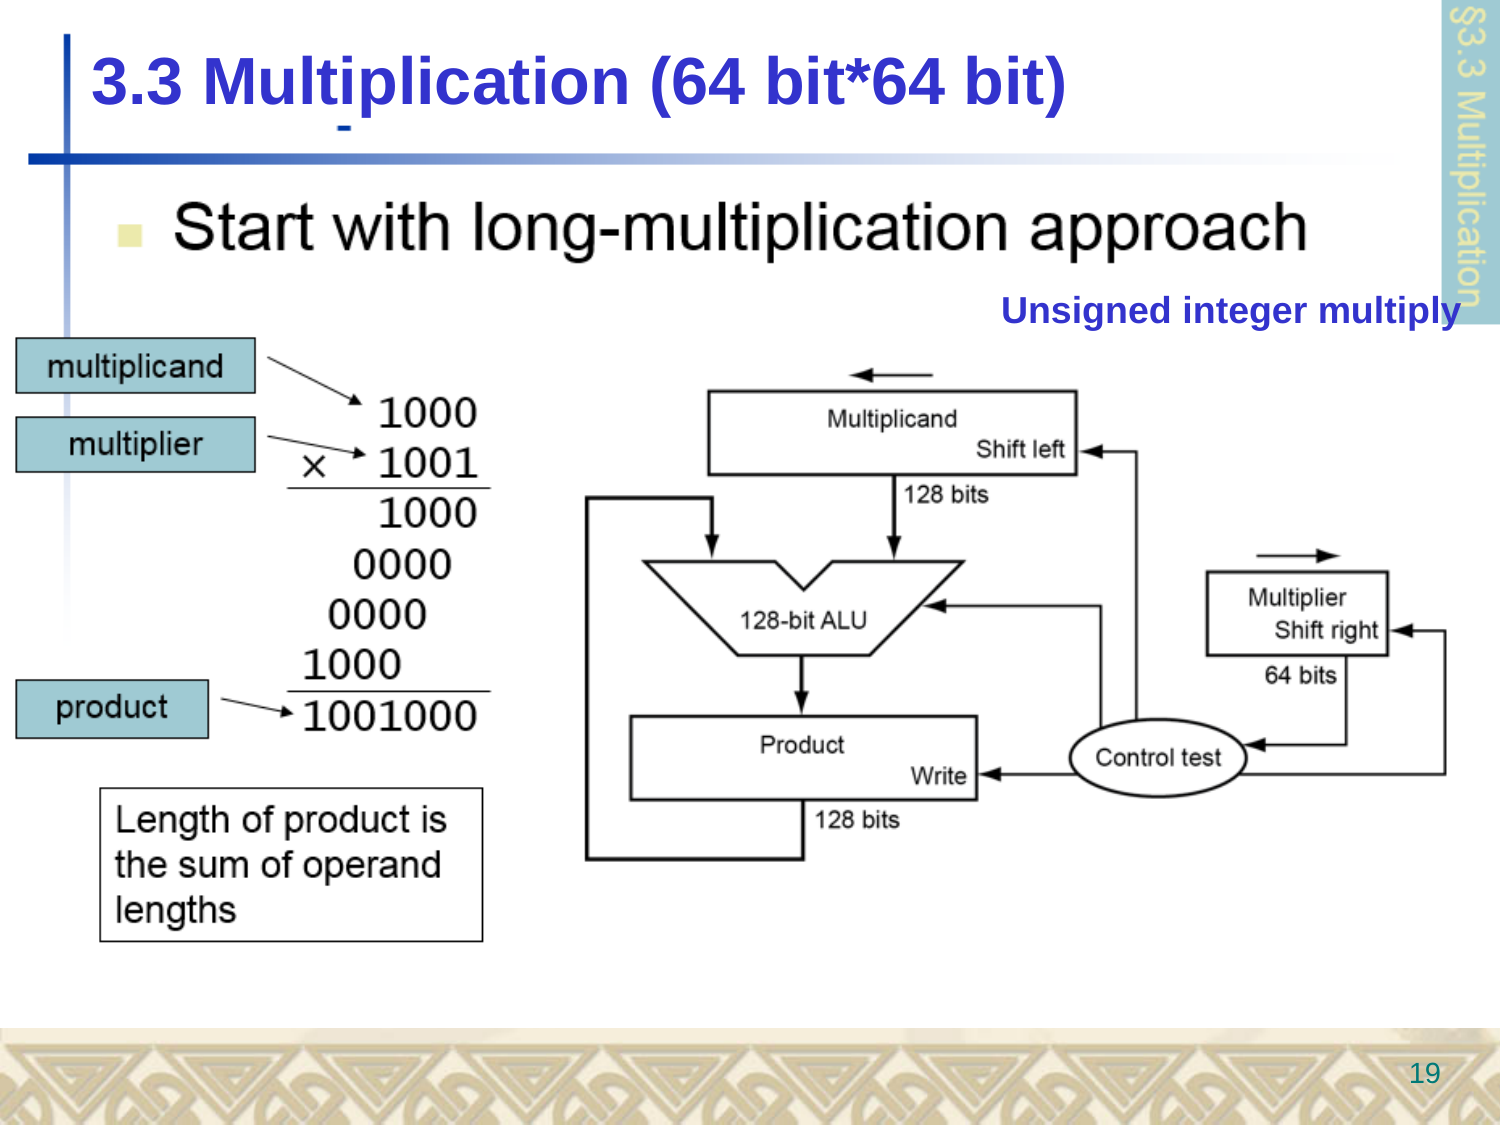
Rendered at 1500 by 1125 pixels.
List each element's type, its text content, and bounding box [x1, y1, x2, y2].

slide_number 19 [1080, 1046, 1457, 1125]
picture [0, 0, 1500, 1125]
